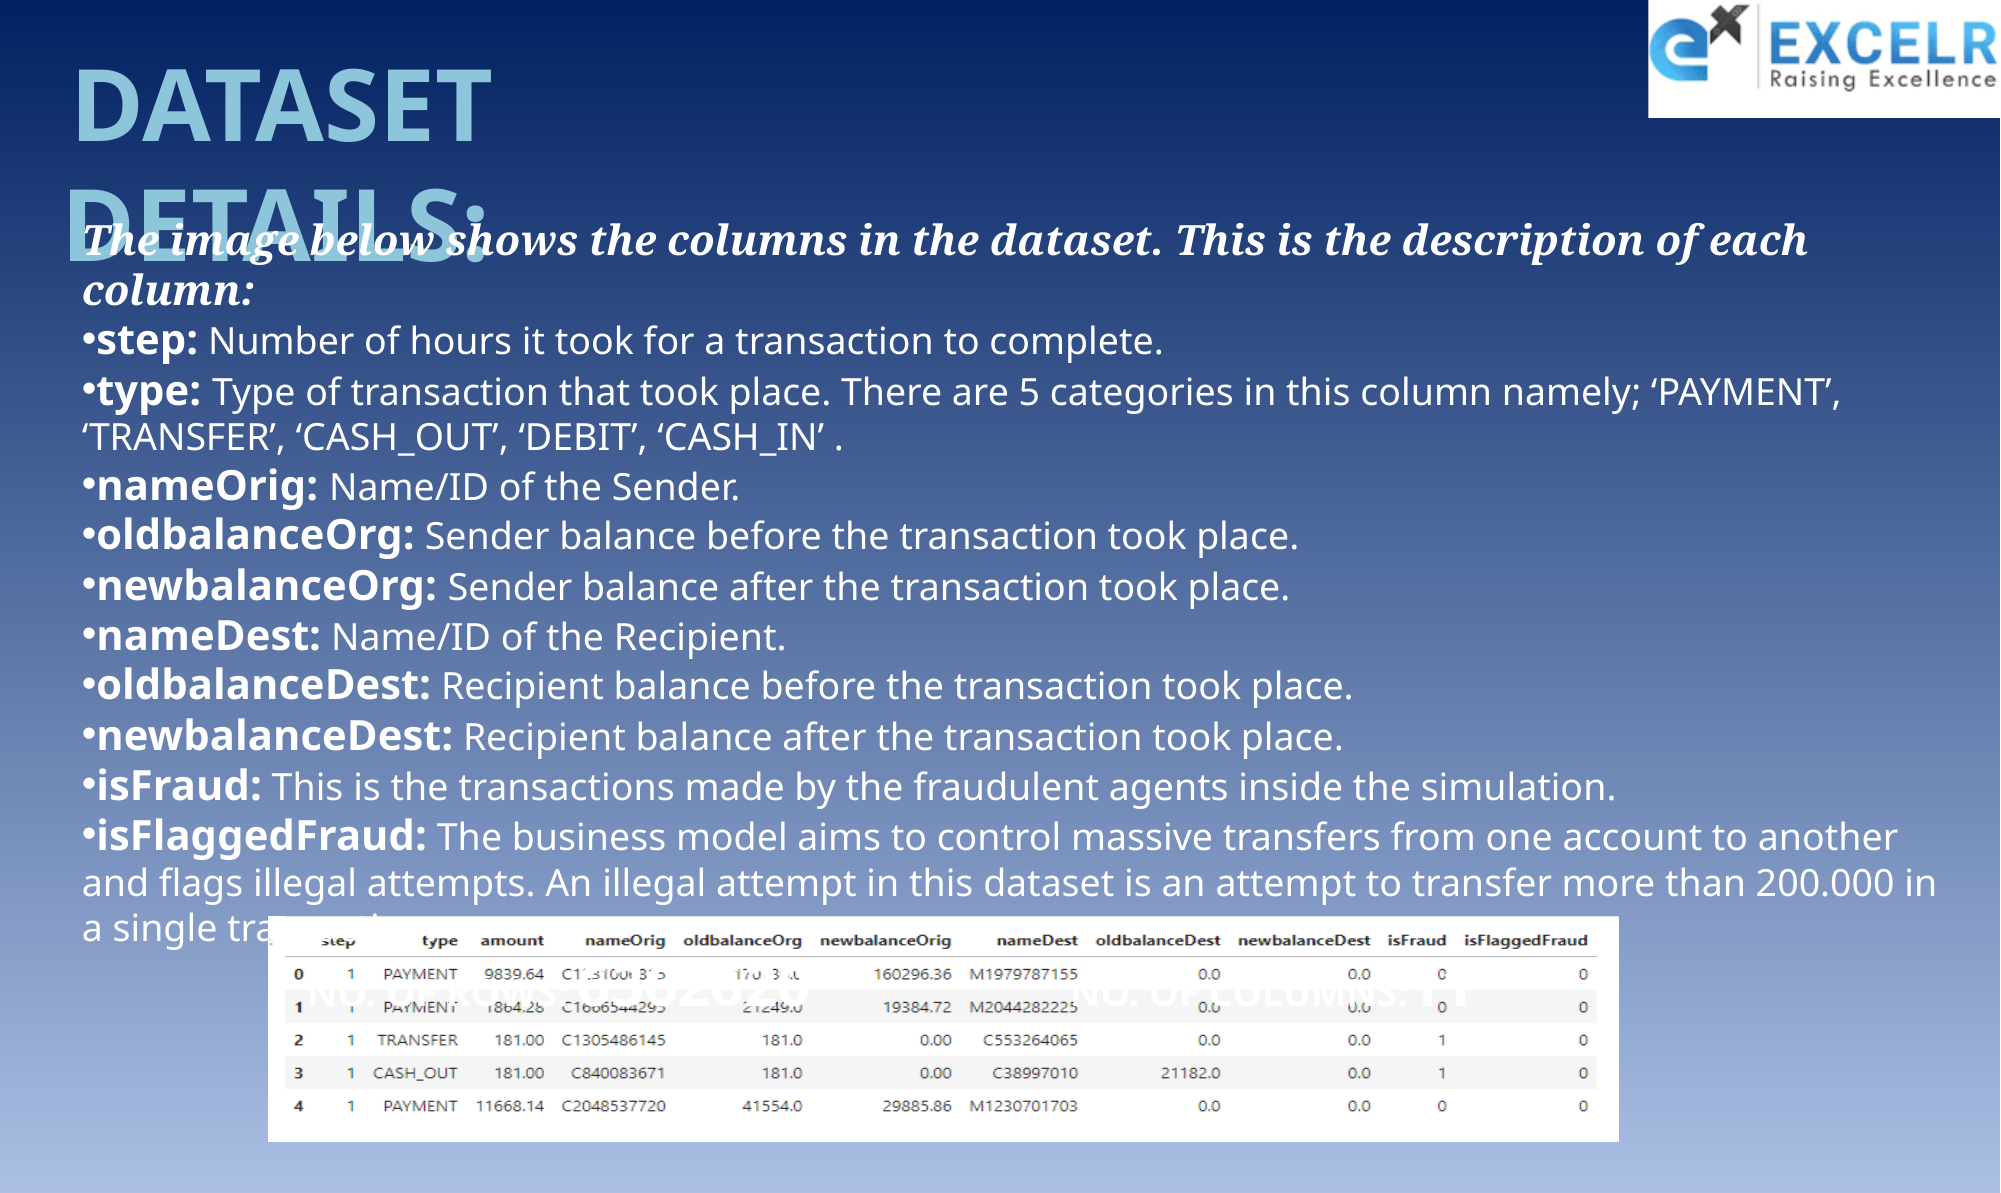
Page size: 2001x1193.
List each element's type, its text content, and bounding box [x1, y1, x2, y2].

text_box The image below shows the columns in the dataset. This is the description of each column: step: Number of hours it took for a transaction to complete. type: Type of transaction that took place. There are 5 categories in this column namely; ‘PAYMENT’, ‘TRANSFER’, ‘CASH_OUT’, ‘DEBIT’, ‘CASH_IN’ . nameOrig: Name/ID of the Sender. oldbalanceOrg: Sender balance before the transaction took place. newbalanceOrg: Sender balance after the transaction took place. nameDest: Name/ID of the Recipient. oldbalanceDest: Recipient balance before the transaction took place. newbalanceDest: Recipient balance after the transaction took place. isFraud: This is the transactions made by the fraudulent agents inside the simulation. isFlaggedFraud: The business model aims to control massive transfers from one account to another and flags illegal attempts. An illegal attempt in this dataset is an attempt to transfer more than 200.000 in a single transaction. NO. OF ROWS: 6362620 NO. OF COLUMNS:11 [67, 205, 1975, 1071]
picture [268, 916, 1619, 1142]
text_box DATASET DETAILS: [46, 33, 944, 289]
picture [1648, 0, 2000, 118]
